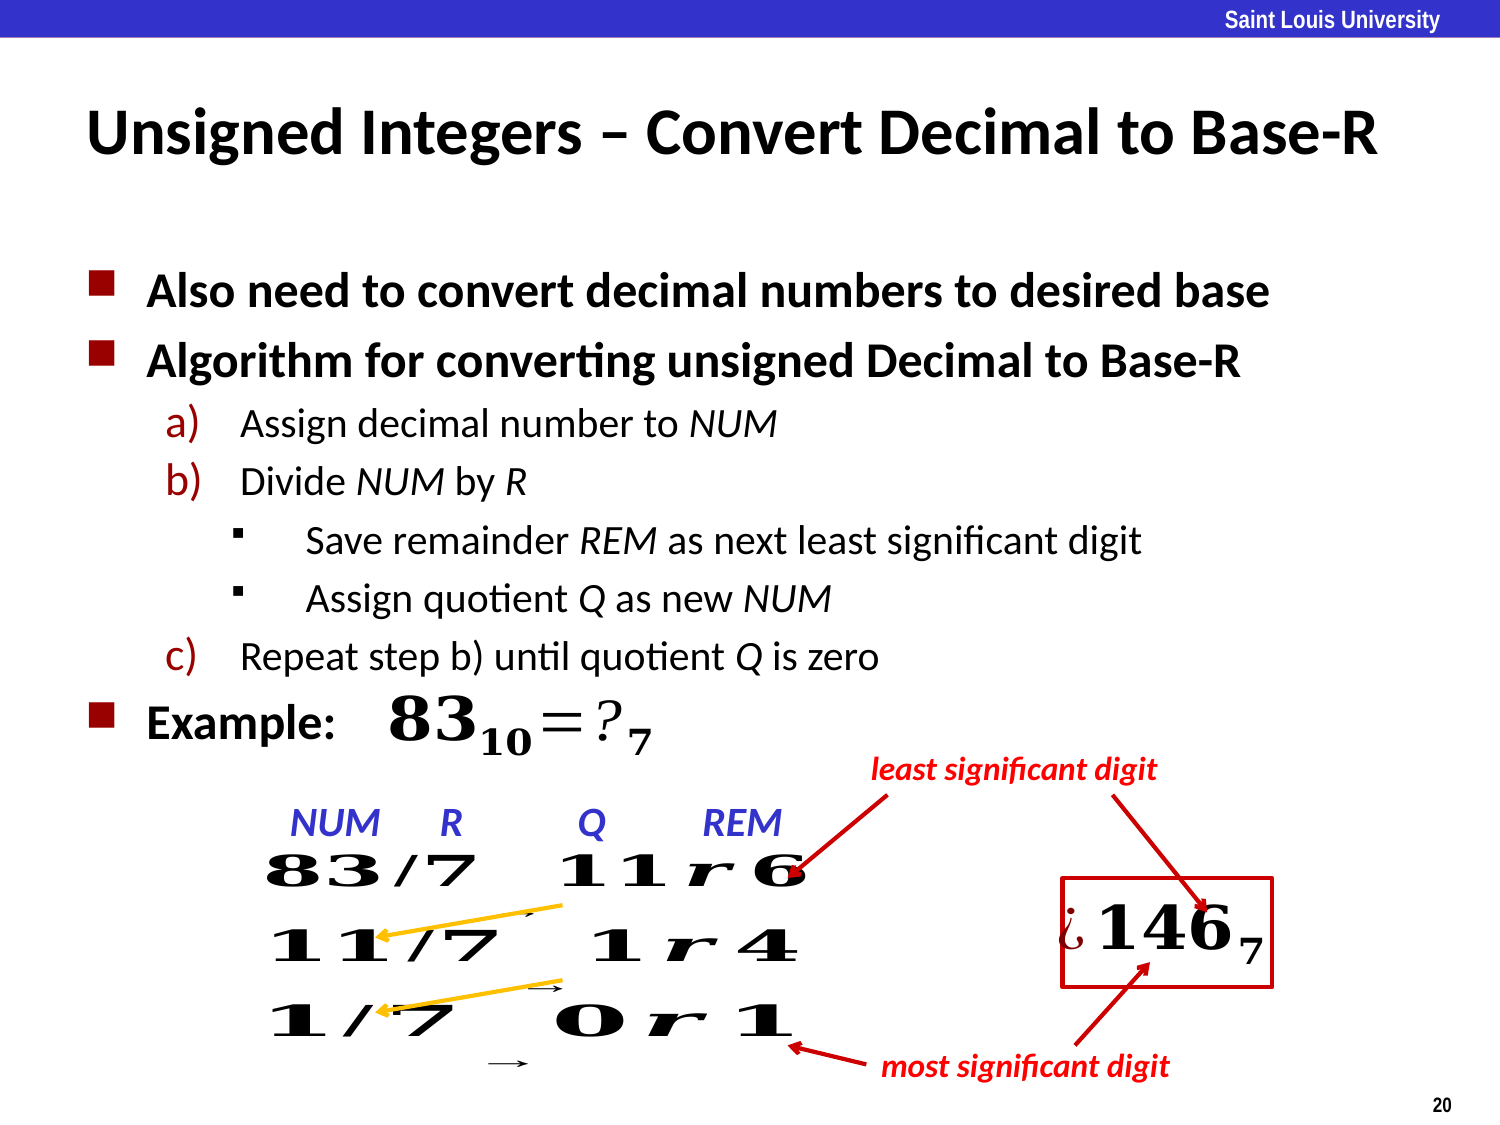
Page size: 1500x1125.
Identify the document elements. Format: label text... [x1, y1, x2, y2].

text_box Q [562, 787, 625, 853]
list Also need to convert decimal numbers to desired base Algorithm for converting unsigned Decimal to Base-R Assign decimal number to NUM Divide NUM by R Save remainder REM as next least significant digit Assign quotient Q as new NUM Repeat step b) until quotient Q is zero Example: [74, 249, 1438, 751]
text_box [1062, 878, 1273, 988]
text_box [374, 904, 563, 938]
title Unsigned Integers – Convert Decimal to Base-R [71, 80, 1463, 176]
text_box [787, 1045, 865, 1066]
text_box most significant digit [866, 1037, 1186, 1092]
text_box least significant digit [856, 739, 1173, 794]
text_box NUM [275, 787, 400, 853]
text_box REM [687, 787, 813, 853]
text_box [374, 979, 563, 1013]
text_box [1112, 794, 1208, 913]
text_box R [424, 787, 488, 853]
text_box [1074, 961, 1151, 1046]
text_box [787, 794, 888, 879]
